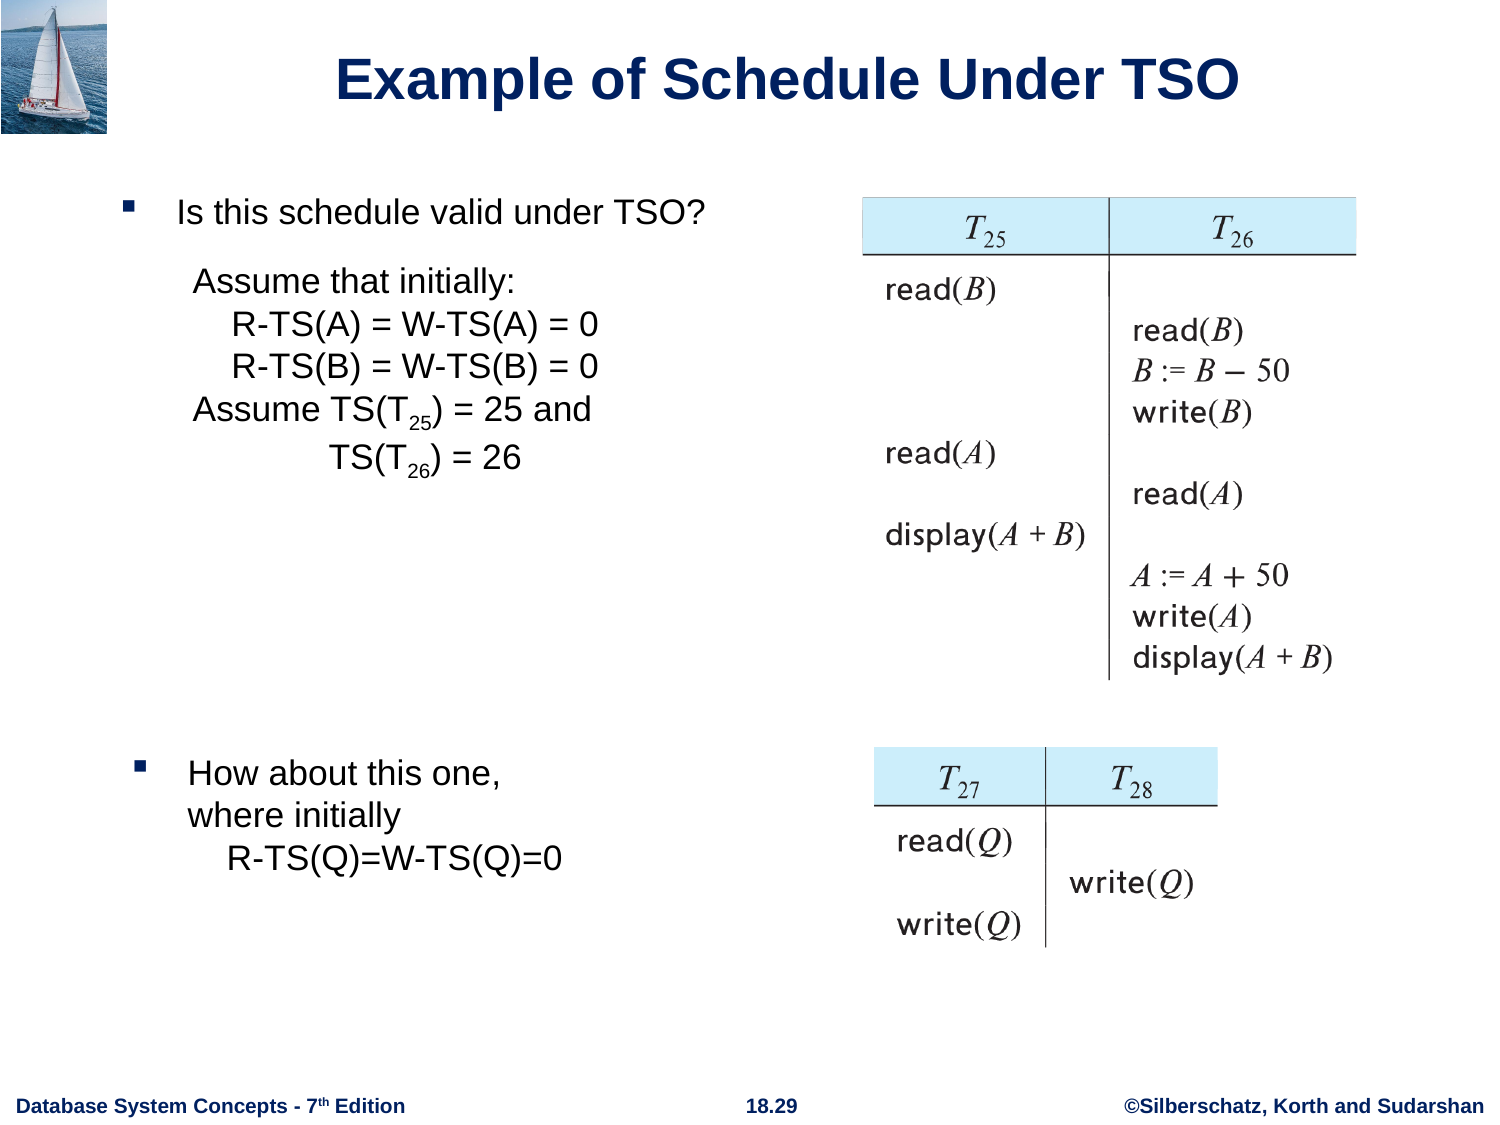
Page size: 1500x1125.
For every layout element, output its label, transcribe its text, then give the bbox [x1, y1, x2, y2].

text_box Is this schedule valid under TSO? [104, 182, 789, 286]
picture [838, 148, 1384, 714]
title Example of Schedule Under TSO [125, 18, 1452, 120]
list How about this one, where initially R-TS(Q)=W-TS(Q)=0 [116, 742, 644, 921]
picture [852, 720, 1241, 996]
picture [1, 0, 107, 134]
text_box Assume that initially: R-TS(A) = W-TS(A) = 0 R-TS(B) = W-TS(B) = 0 Assume TS(T25) = 25 and TS(T26) = 26 [177, 286, 717, 490]
